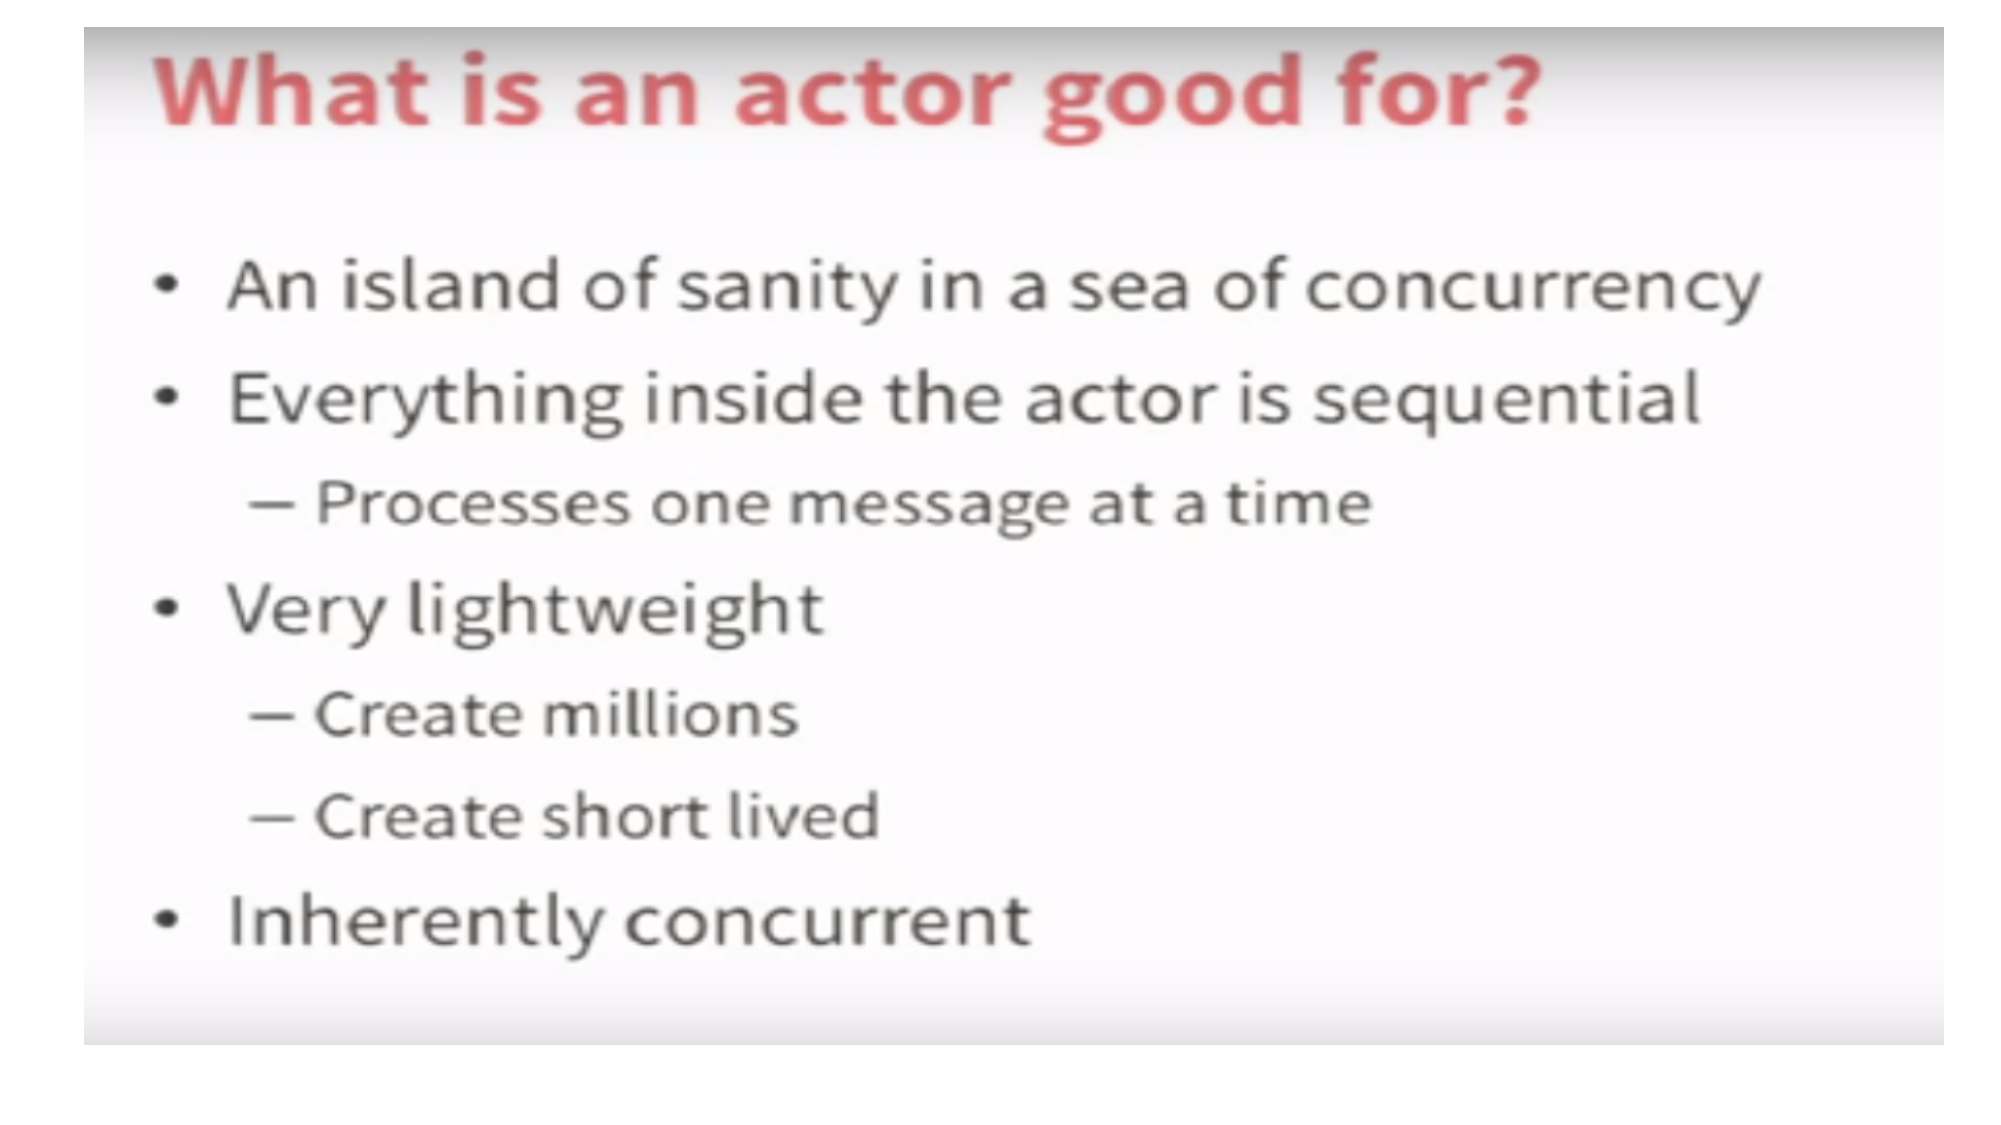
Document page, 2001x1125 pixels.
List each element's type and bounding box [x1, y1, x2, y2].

picture [84, 27, 1944, 1045]
